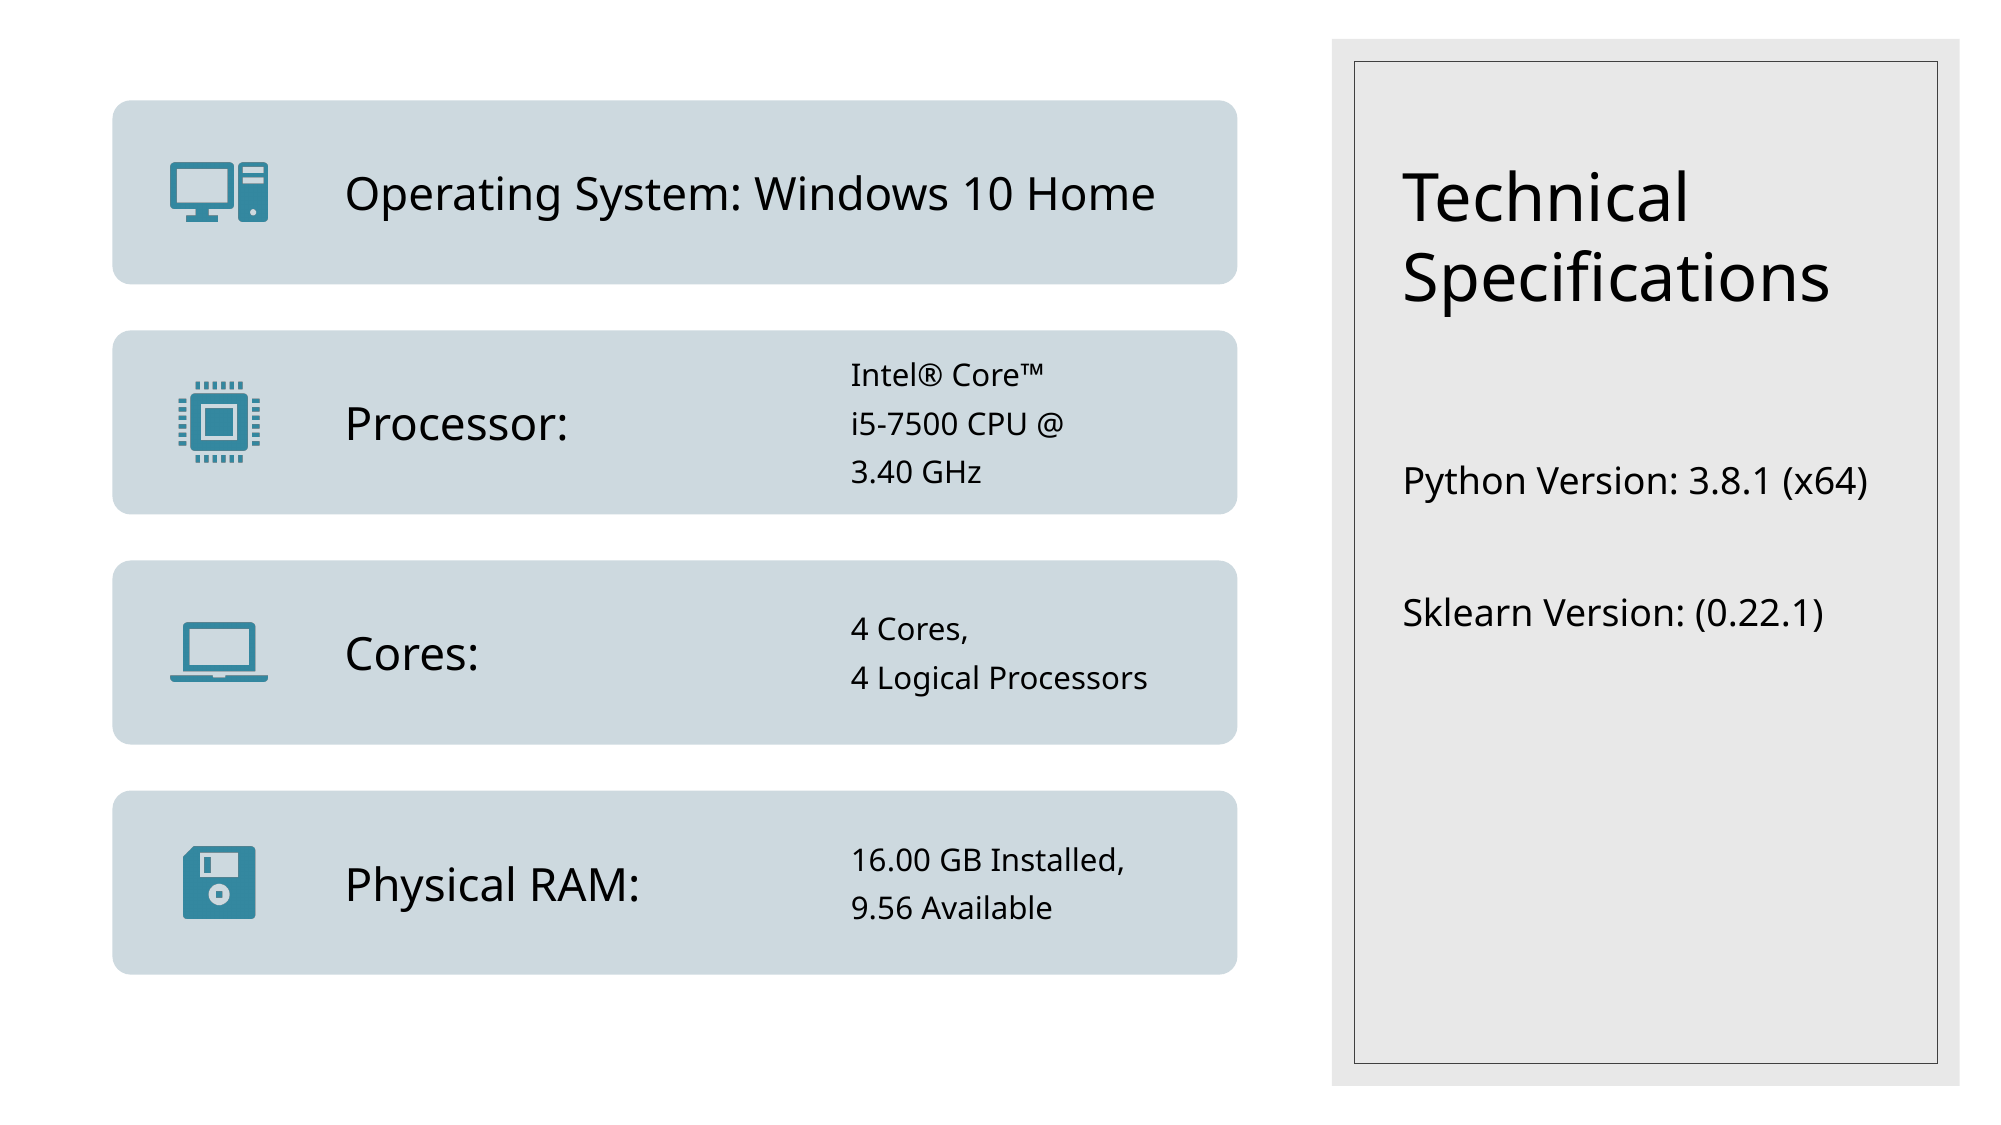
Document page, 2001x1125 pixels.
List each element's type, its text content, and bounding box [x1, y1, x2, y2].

title Technical Specifications [1387, 99, 1907, 370]
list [112, 99, 1238, 975]
list Python Version: 3.8.1 (x64) Sklearn Version: (0.22.1) [1387, 383, 1907, 975]
